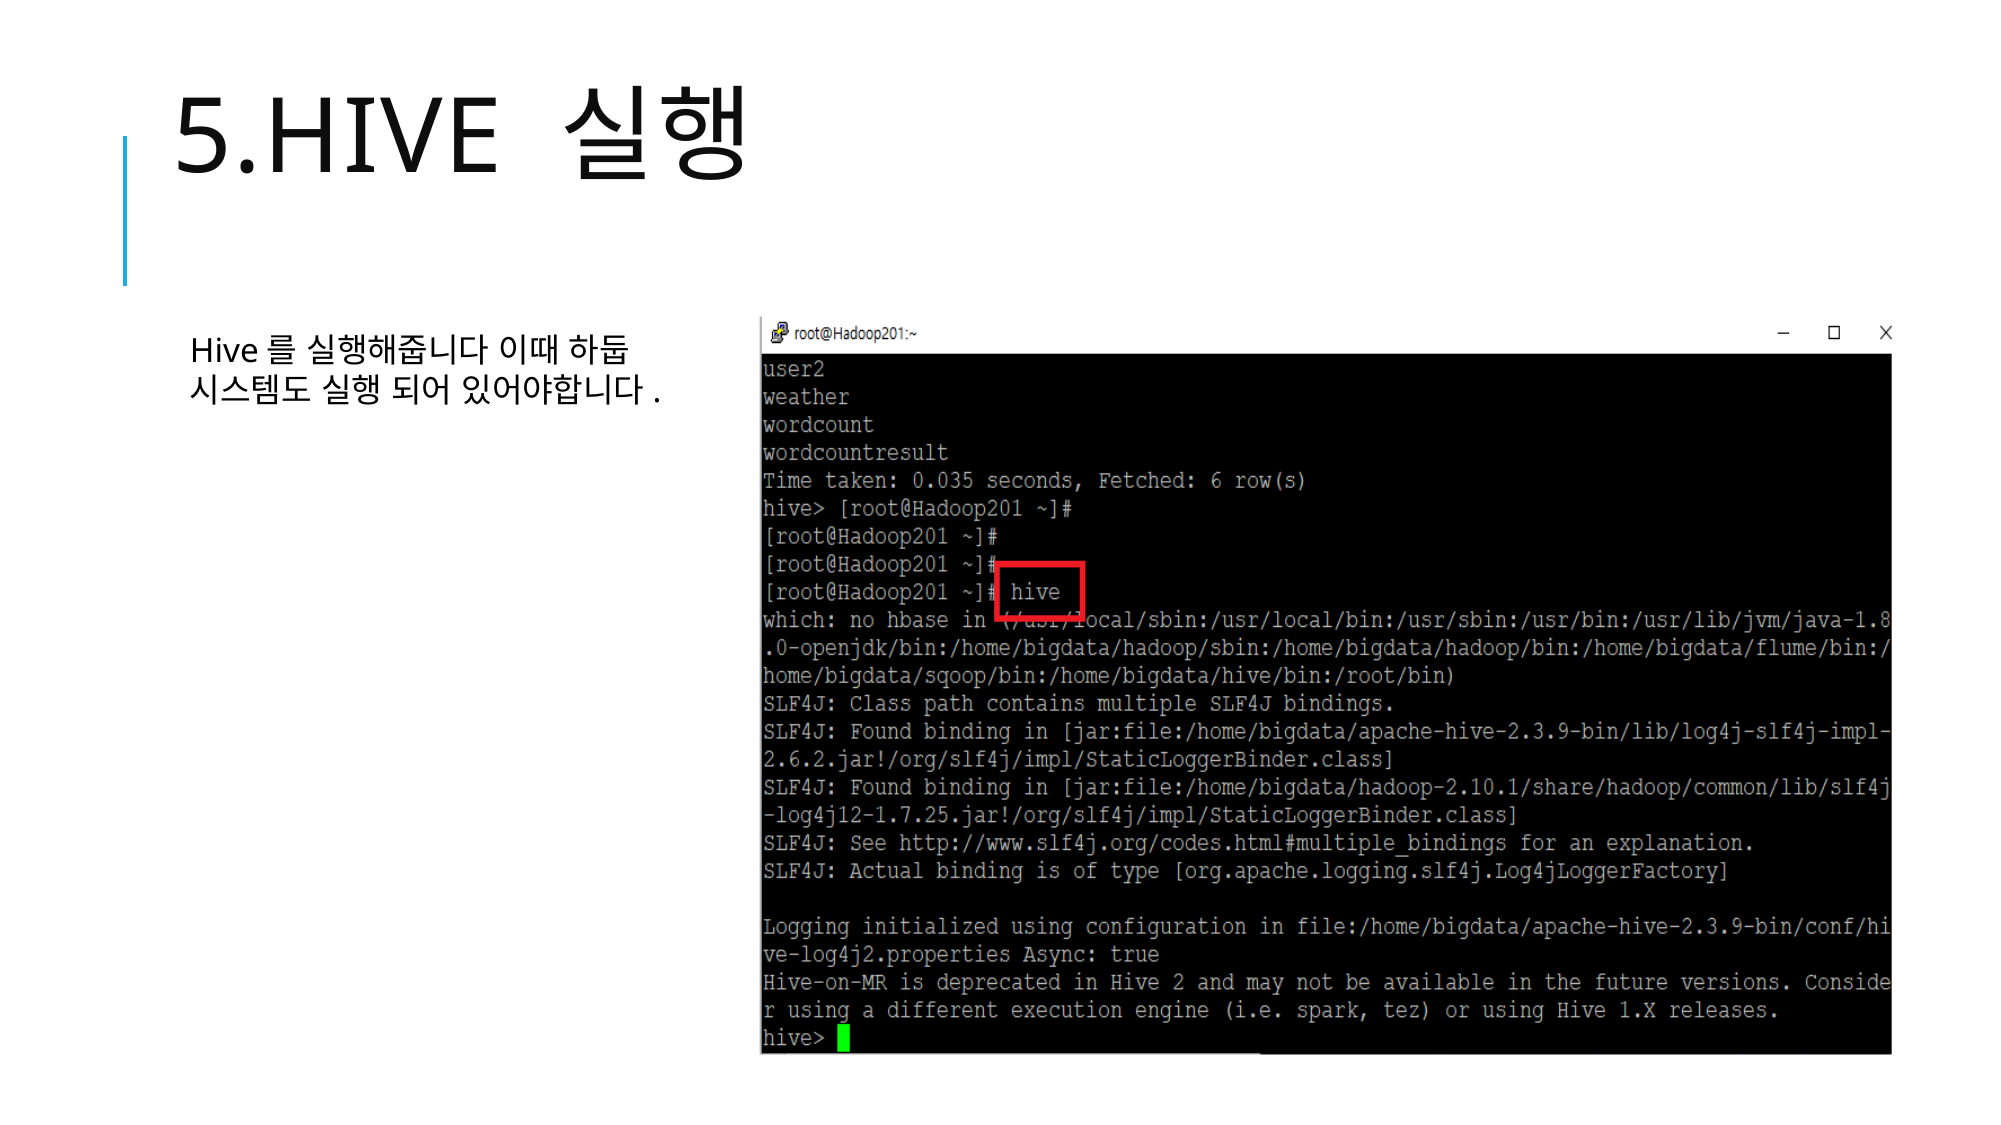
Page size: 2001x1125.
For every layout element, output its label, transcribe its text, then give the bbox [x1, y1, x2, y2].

text_box Hive를 실행해줍니다 이때 하둡 시스템도 실행 되어 있어야합니다. [175, 322, 687, 417]
picture [701, 265, 2000, 1125]
title 5.HIVE 실행 [157, 19, 1752, 266]
